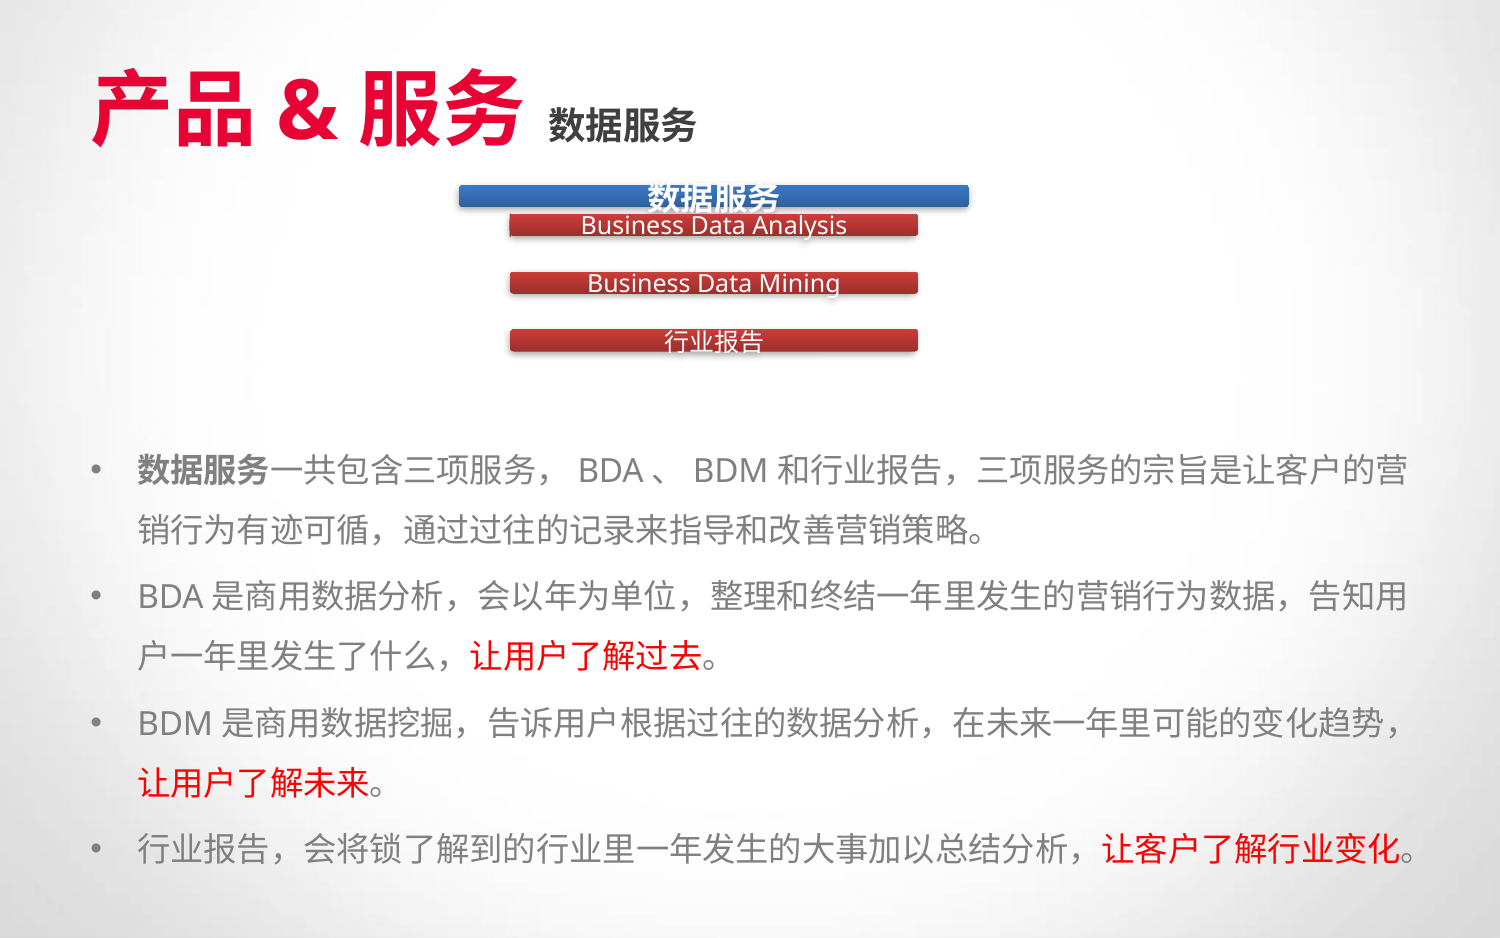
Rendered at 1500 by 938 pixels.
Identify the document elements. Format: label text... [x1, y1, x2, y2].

picture [0, 0, 1500, 938]
text_box 数据服务一共包含三项服务，BDA、BDM和行业报告，三项服务的宗旨是让客户的营销行为有迹可循，通过过往的记录来指导和改善营销策略。 BDA是商用数据分析，会以年为单位，整理和终结一年里发生的营销行为数据，告知用户一年里发生了什么，让用户了解过去。 BDM是商用数据挖掘，告诉用户根据过往的数据分析，在未来一年里可能的变化趋势，让用户了解未来。 行业报告，会将锁了解到的行业里一年发生的大事加以总结分析，让客户了解行业变化。 [75, 421, 1442, 883]
text_box 产品&服务 数据服务 [75, 31, 779, 167]
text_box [395, 184, 1033, 410]
